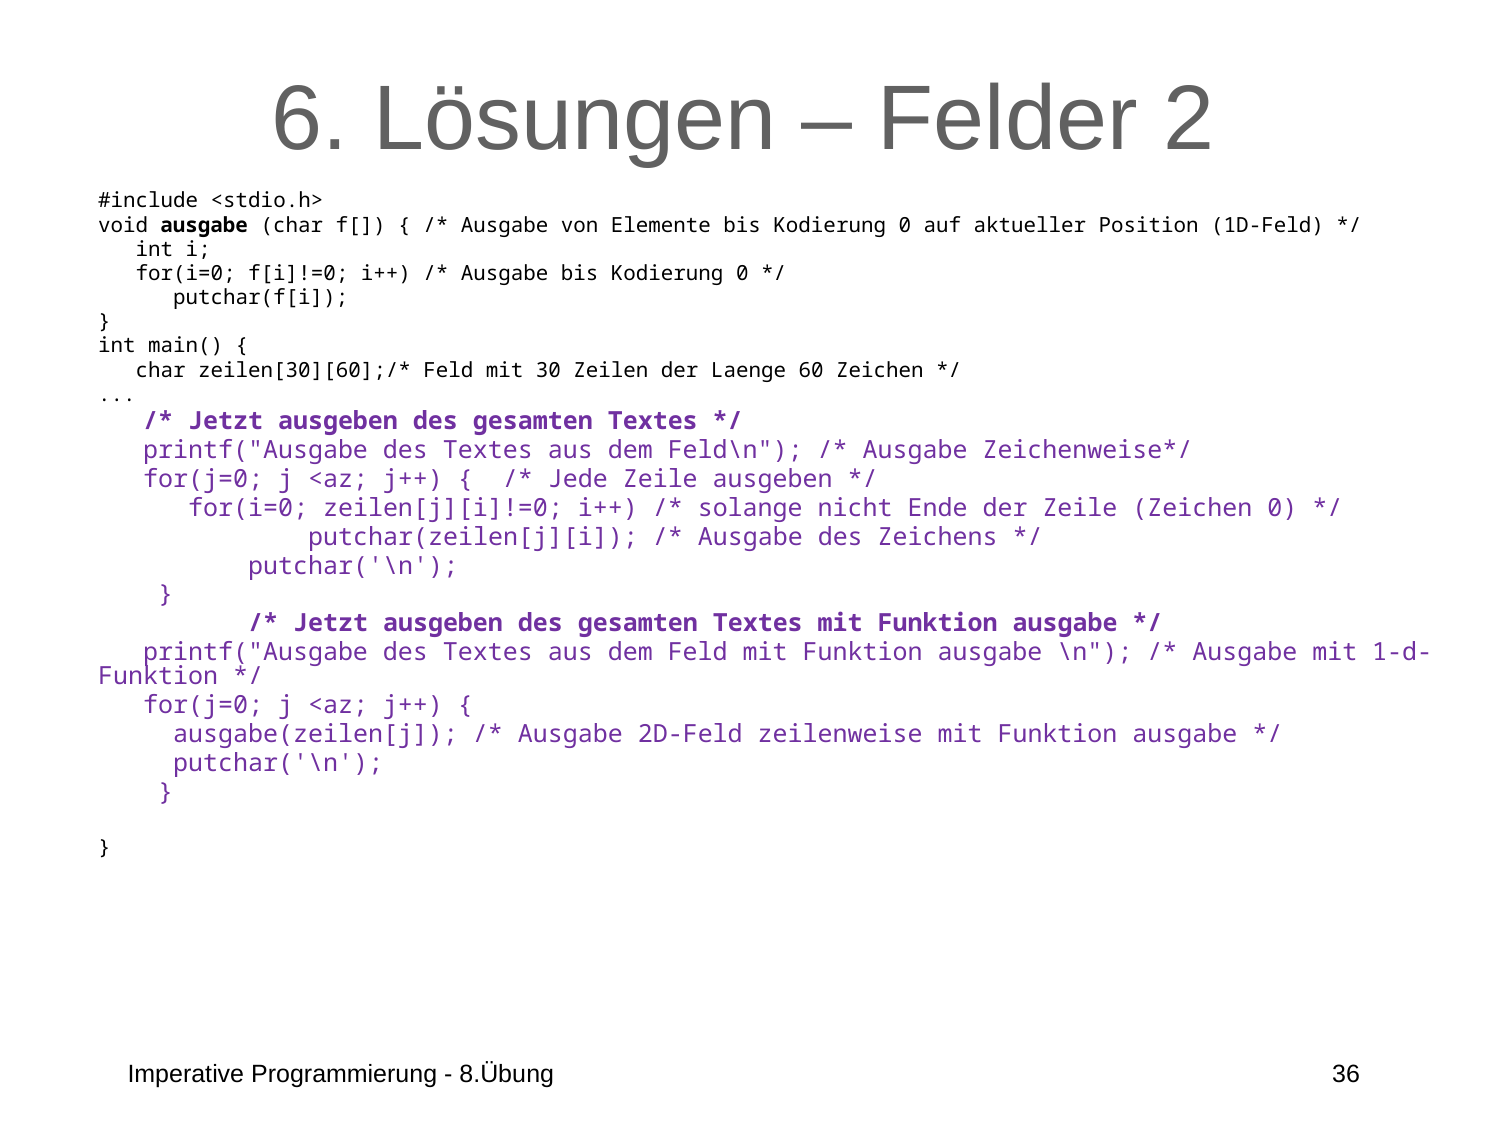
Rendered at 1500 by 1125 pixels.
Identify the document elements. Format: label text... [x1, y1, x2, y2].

title 6. Lösungen – Felder 2 [99, 24, 1388, 184]
footer Imperative Programmierung - 8.Übung [111, 1049, 1259, 1101]
slide_number 36 [1259, 1049, 1376, 1101]
list #include <stdio.h> void ausgabe (char f[]) { /* Ausgabe von Elemente bis Kodierung 0 auf aktueller Position (1D-Feld) */ int i; for(i=0; f[i]!=0; i++) /* Ausgabe bis Kodierung 0 */ putchar(f[i]); } int main() { char zeilen[30][60];/* Feld mit 30 Zeilen der Laenge 60 Zeichen */ ... /* Jetzt ausgeben des gesamten Textes */ printf("Ausgabe des Textes aus dem Feld\n"); /* Ausgabe Zeichenweise*/ for(j=0; j <az; j++) { /* Jede Zeile ausgeben */ for(i=0; zeilen[j][i]!=0; i++) /* solange nicht Ende der Zeile (Zeichen 0) */ putchar(zeilen[j][i]); /* Ausgabe des Zeichens */ putchar('\n'); } /* Jetzt ausgeben des gesamten Textes mit Funktion ausgabe */ printf("Ausgabe des Textes aus dem Feld mit Funktion ausgabe \n"); /* Ausgabe mit 1-d-Funktion */ for(j=0; j <az; j++) { ausgabe(zeilen[j]); /* Ausgabe 2D-Feld zeilenweise mit Funktion ausgabe */ putchar('\n'); } } [17, 184, 1495, 973]
